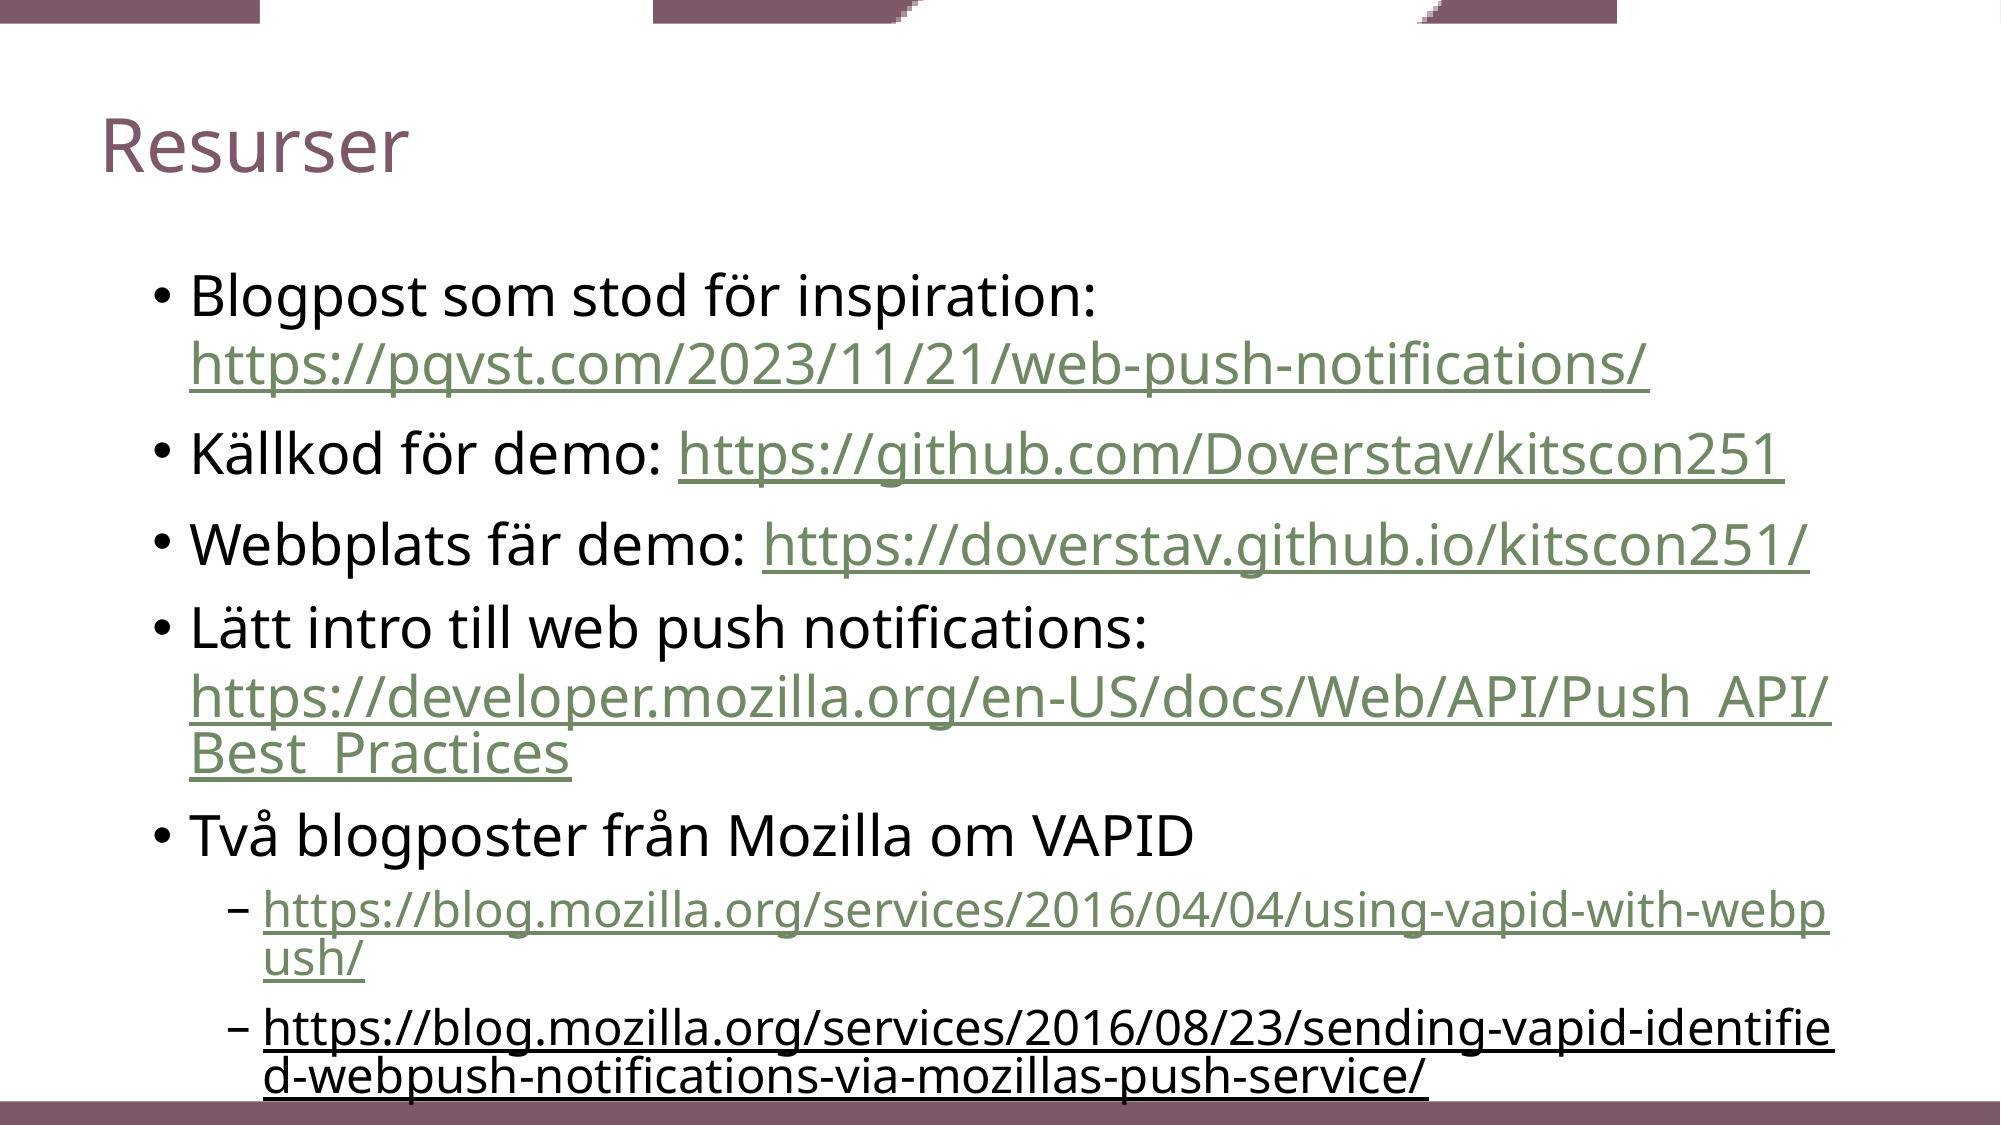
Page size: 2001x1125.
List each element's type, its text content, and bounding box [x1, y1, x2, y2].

list Blogpost som stod för inspiration: https://pqvst.com/2023/11/21/web-push-notifications/ Källkod för demo: https://github.com/Doverstav/kitscon251 Webbplats fär demo: https://doverstav.github.io/kitscon251/ Lätt intro till web push notifications: https://developer.mozilla.org/en-US/docs/Web/API/Push_API/Best_Practices Två blogposter från Mozilla om VAPID https://blog.mozilla.org/services/2016/04/04/using-vapid-with-webpush/ https://blog.mozilla.org/services/2016/08/23/sending-vapid-identified-webpush-notifications-via-mozillas-push-service/ [137, 259, 1863, 1016]
title Resurser [84, 59, 1918, 236]
